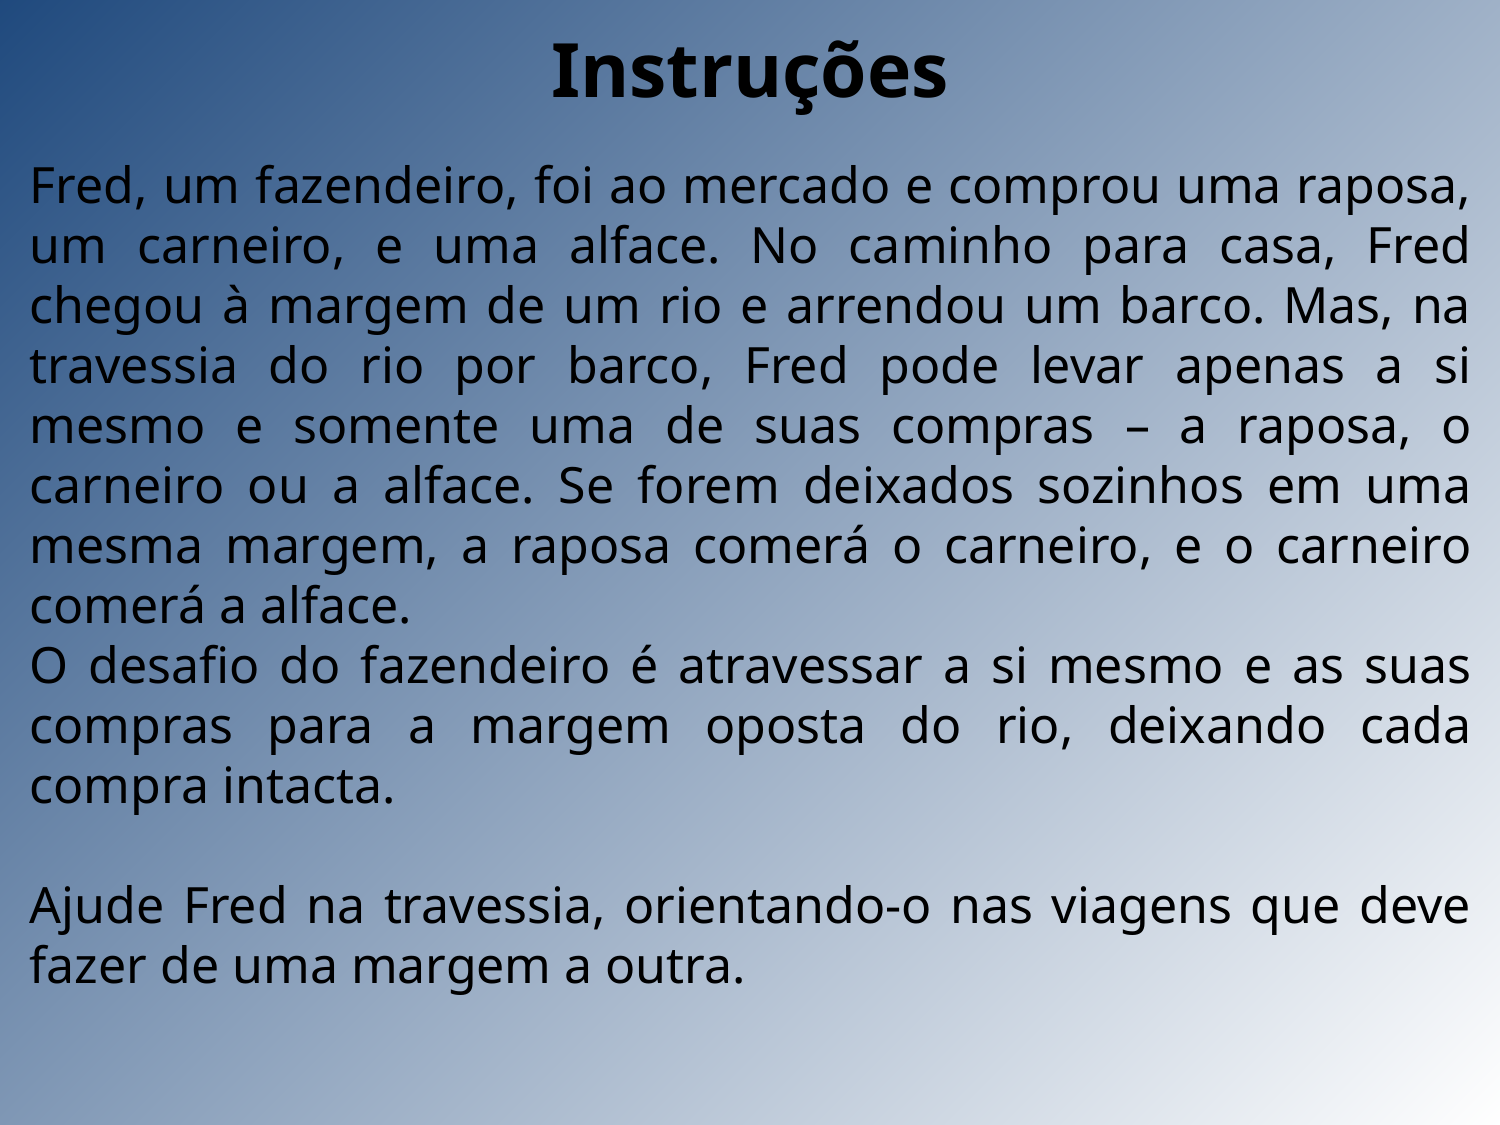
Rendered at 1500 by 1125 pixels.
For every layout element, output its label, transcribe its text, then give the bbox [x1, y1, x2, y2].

text_box Instruções [0, 15, 1500, 120]
text_box Fred, um fazendeiro, foi ao mercado e comprou uma raposa, um carneiro, e uma alface. No caminho para casa, Fred chegou à margem de um rio e arrendou um barco. Mas, na travessia do rio por barco, Fred pode levar apenas a si mesmo e somente uma de suas compras – a raposa, o carneiro ou a alface. Se forem deixados sozinhos em uma mesma margem, a raposa comerá o carneiro, e o carneiro comerá a alface. O desafio do fazendeiro é atravessar a si mesmo e as suas compras para a margem oposta do rio, deixando cada compra intacta. Ajude Fred na travessia, orientando-o nas viagens que deve fazer de uma margem a outra. [15, 146, 1487, 1001]
